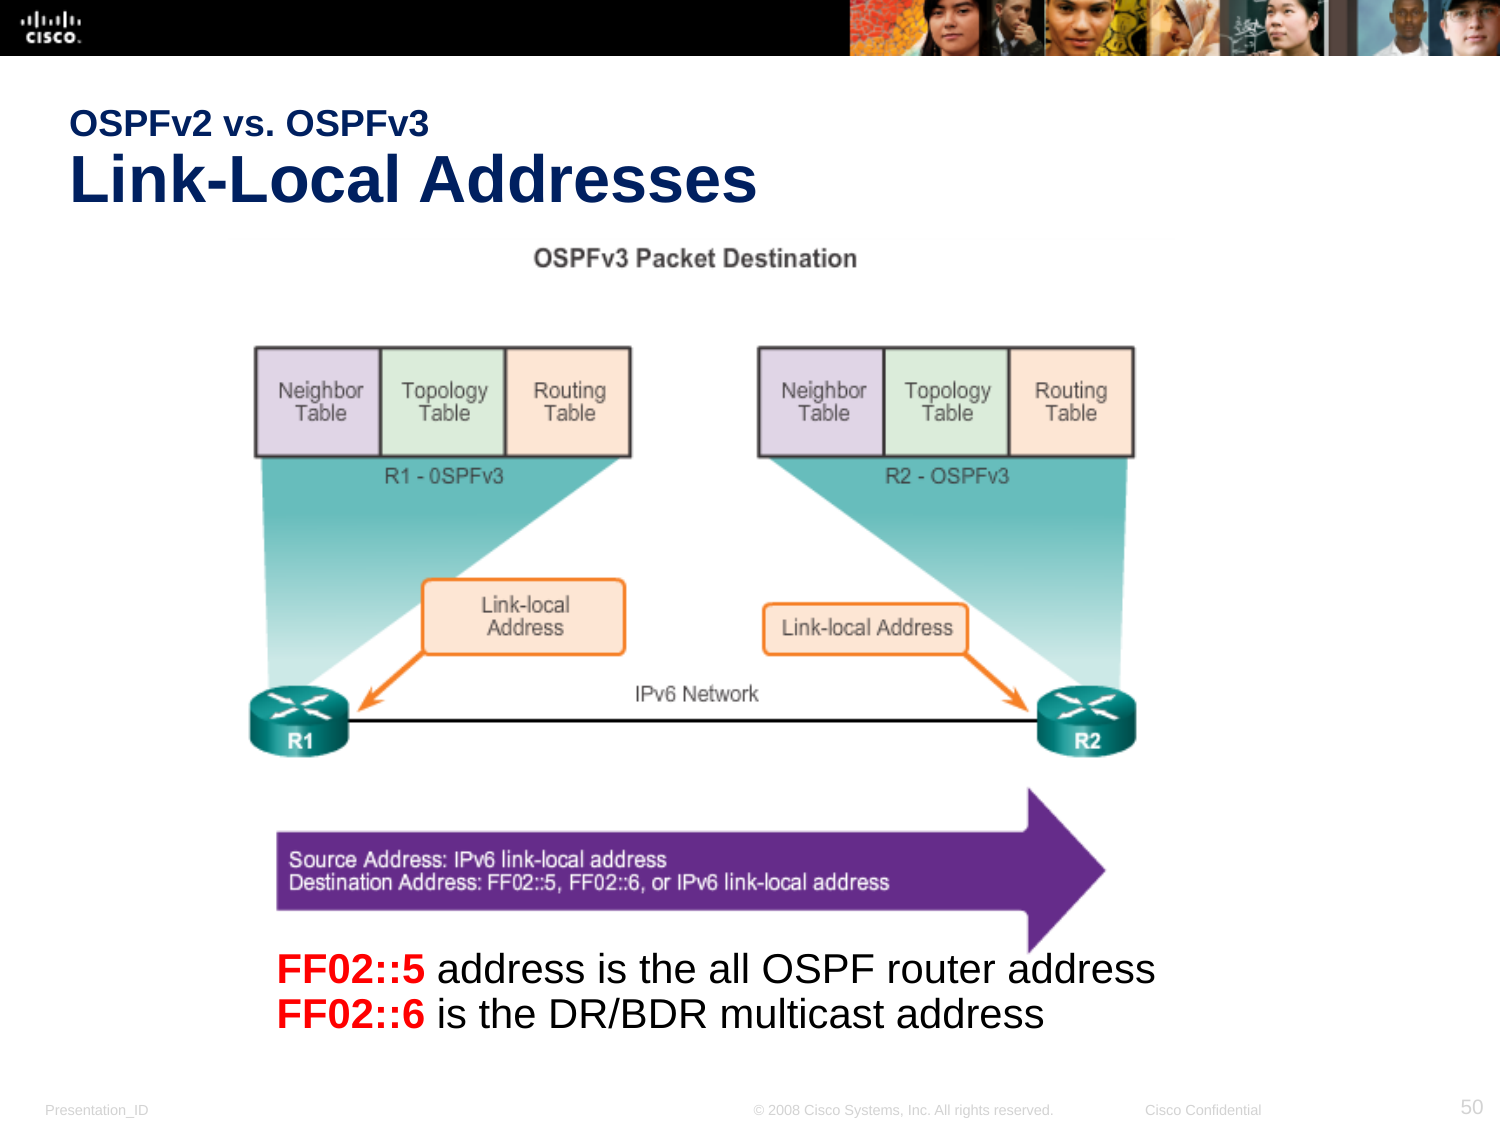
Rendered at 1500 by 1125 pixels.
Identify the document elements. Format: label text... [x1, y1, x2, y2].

picture [0, 0, 1500, 56]
picture [228, 238, 1176, 960]
text_box FF02::5 address is the all OSPF router address FF02::6 is the DR/BDR multicast address [261, 940, 1341, 1046]
title OSPFv2 vs. OSPFv3 Link-Local Addresses [55, 80, 1444, 224]
